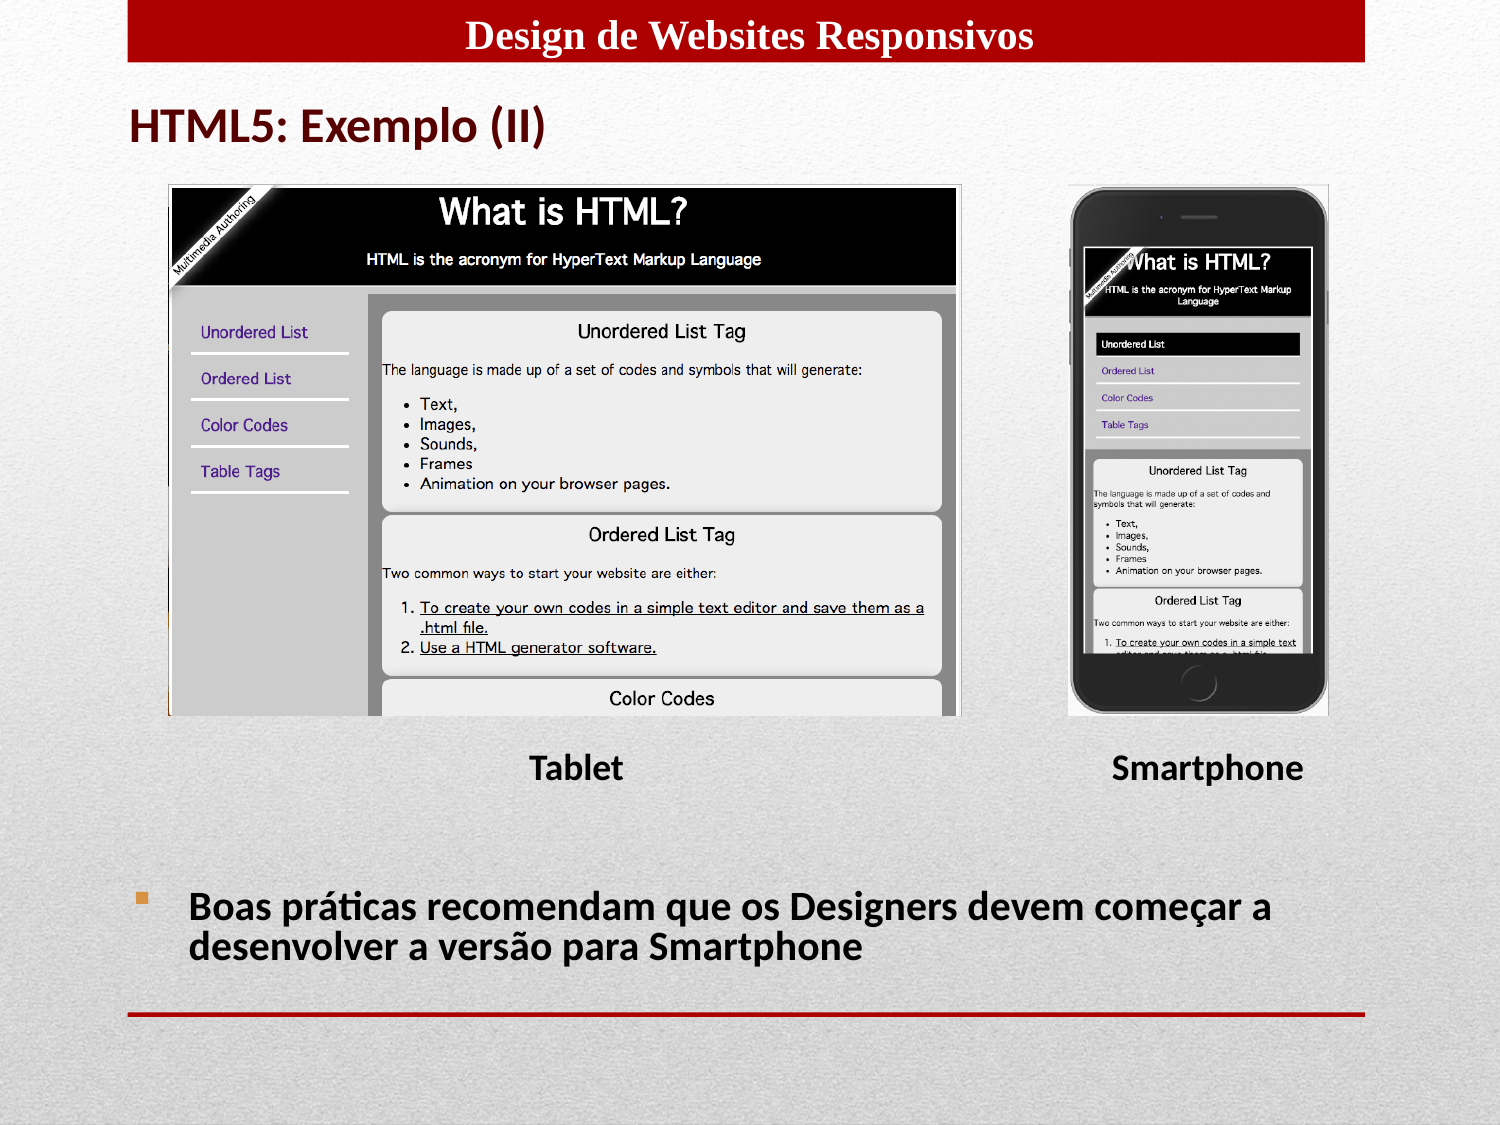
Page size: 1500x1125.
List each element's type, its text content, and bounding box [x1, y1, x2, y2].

text_box Tablet [514, 735, 648, 795]
picture [1067, 183, 1330, 717]
text_box HTML5: Exemplo (II) [114, 85, 563, 160]
text_box Smartphone [1097, 735, 1328, 795]
text_box Boas práticas recomendam que os Designers devem começar a desenvolver a versão para Smartphone [117, 881, 1483, 989]
picture [167, 183, 963, 717]
